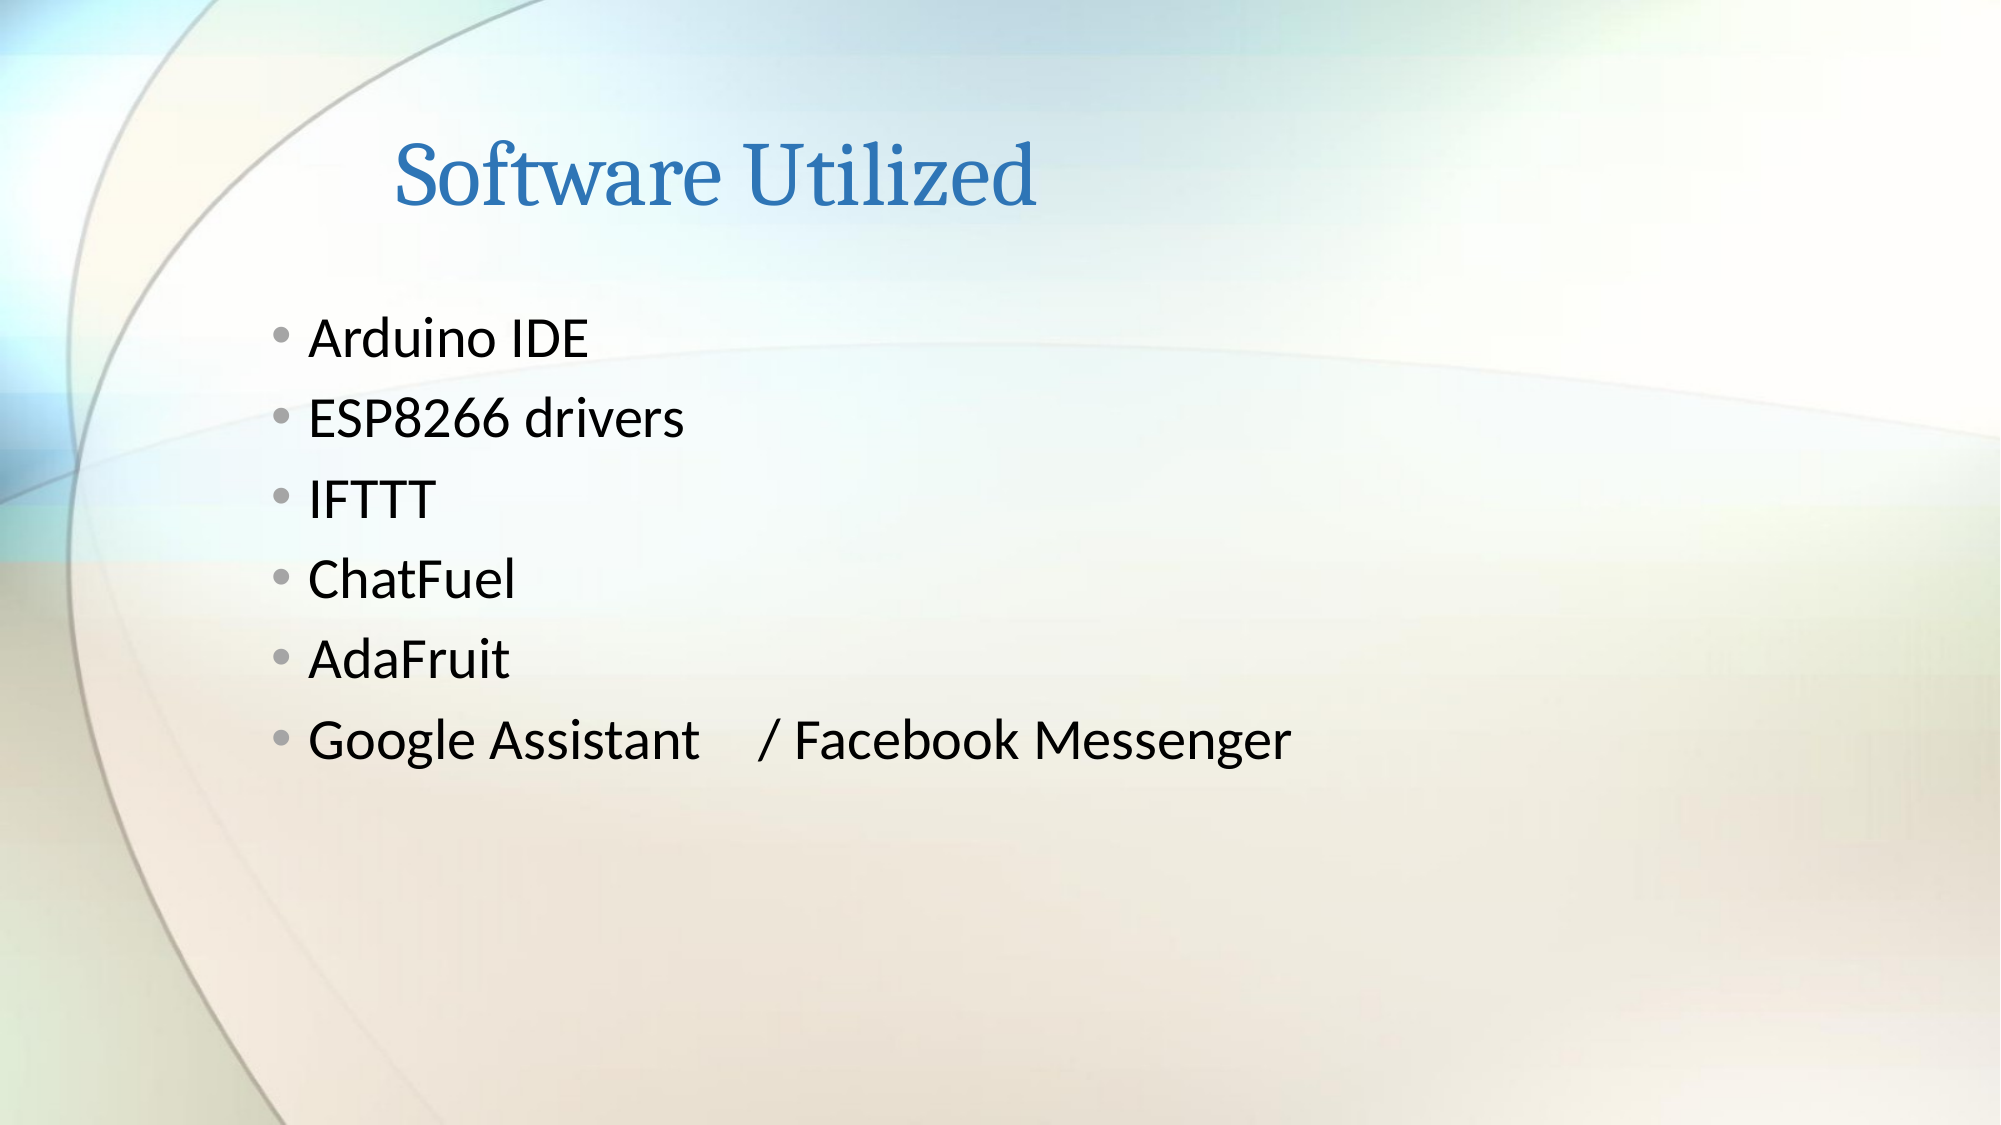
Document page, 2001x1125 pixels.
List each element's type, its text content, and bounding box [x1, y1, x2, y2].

list Arduino IDE ESP8266 drivers IFTTT ChatFuel AdaFruit Google Assistant / Facebook Messenger [256, 299, 1863, 1014]
picture [0, 0, 2001, 1125]
title Software Utilized [381, 59, 1863, 278]
